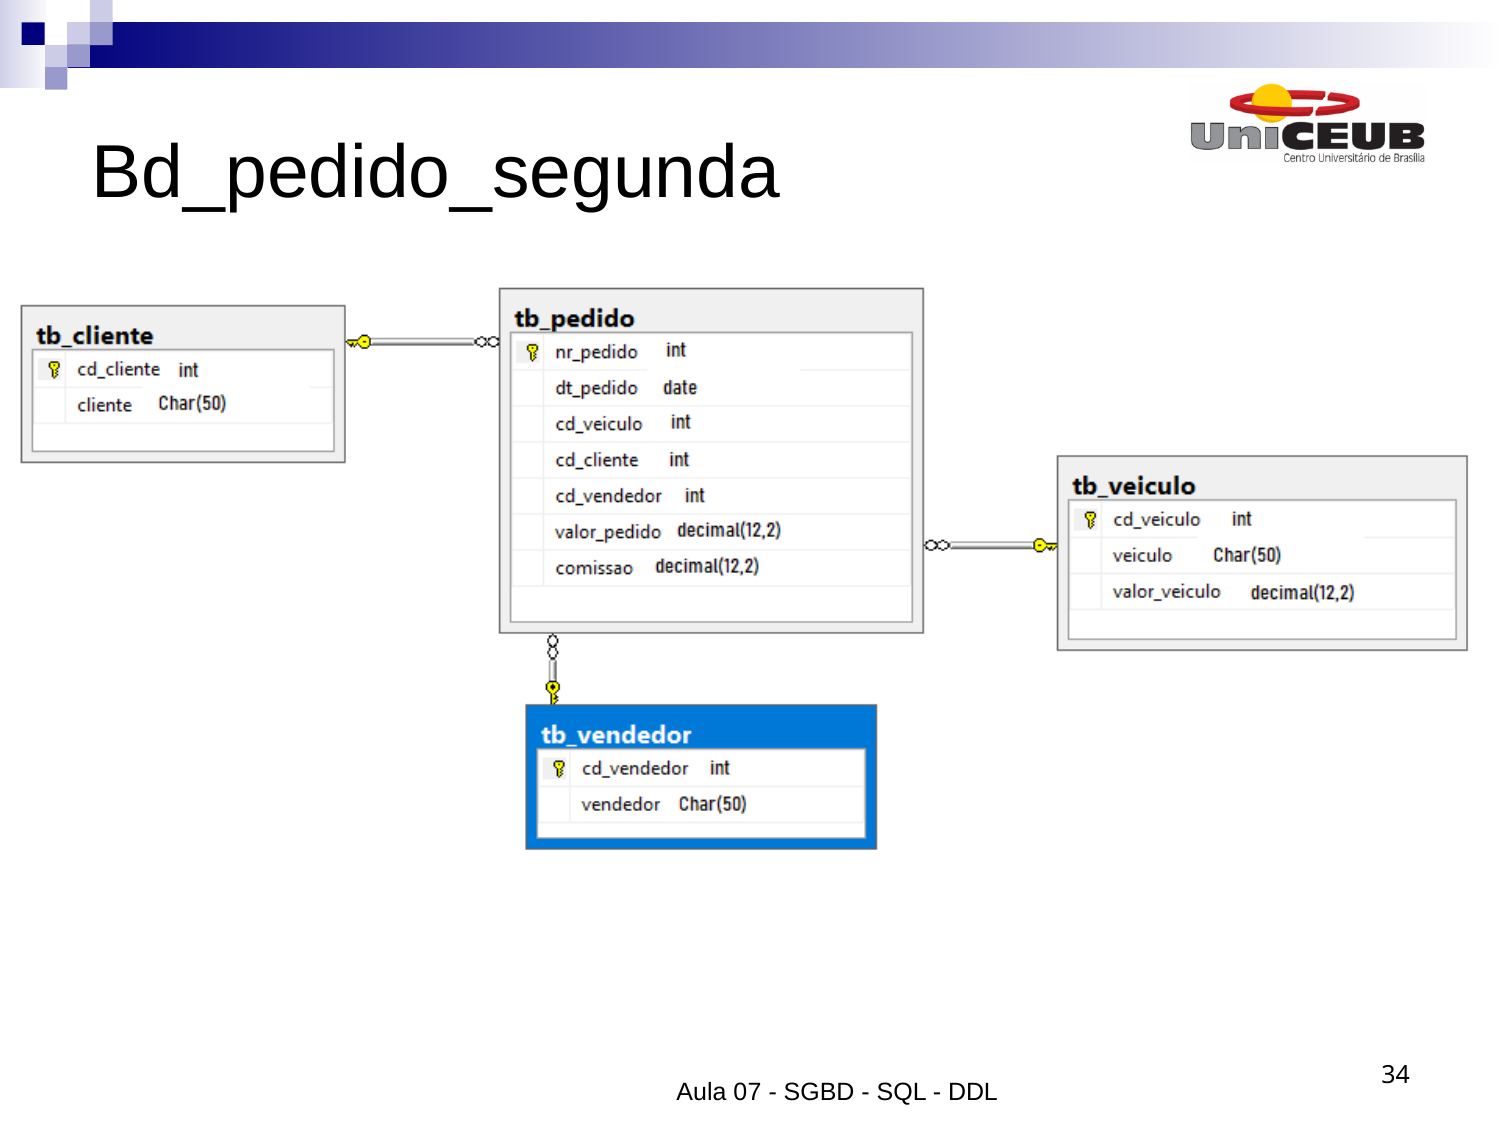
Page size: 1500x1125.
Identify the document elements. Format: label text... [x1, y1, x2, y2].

text_box ‹#› [1074, 1024, 1425, 1100]
footer Aula 07 - SGBD - SQL - DDL [600, 1037, 1075, 1113]
picture [1189, 81, 1426, 164]
title Bd_pedido_segunda [76, 54, 843, 262]
picture [9, 263, 1490, 862]
